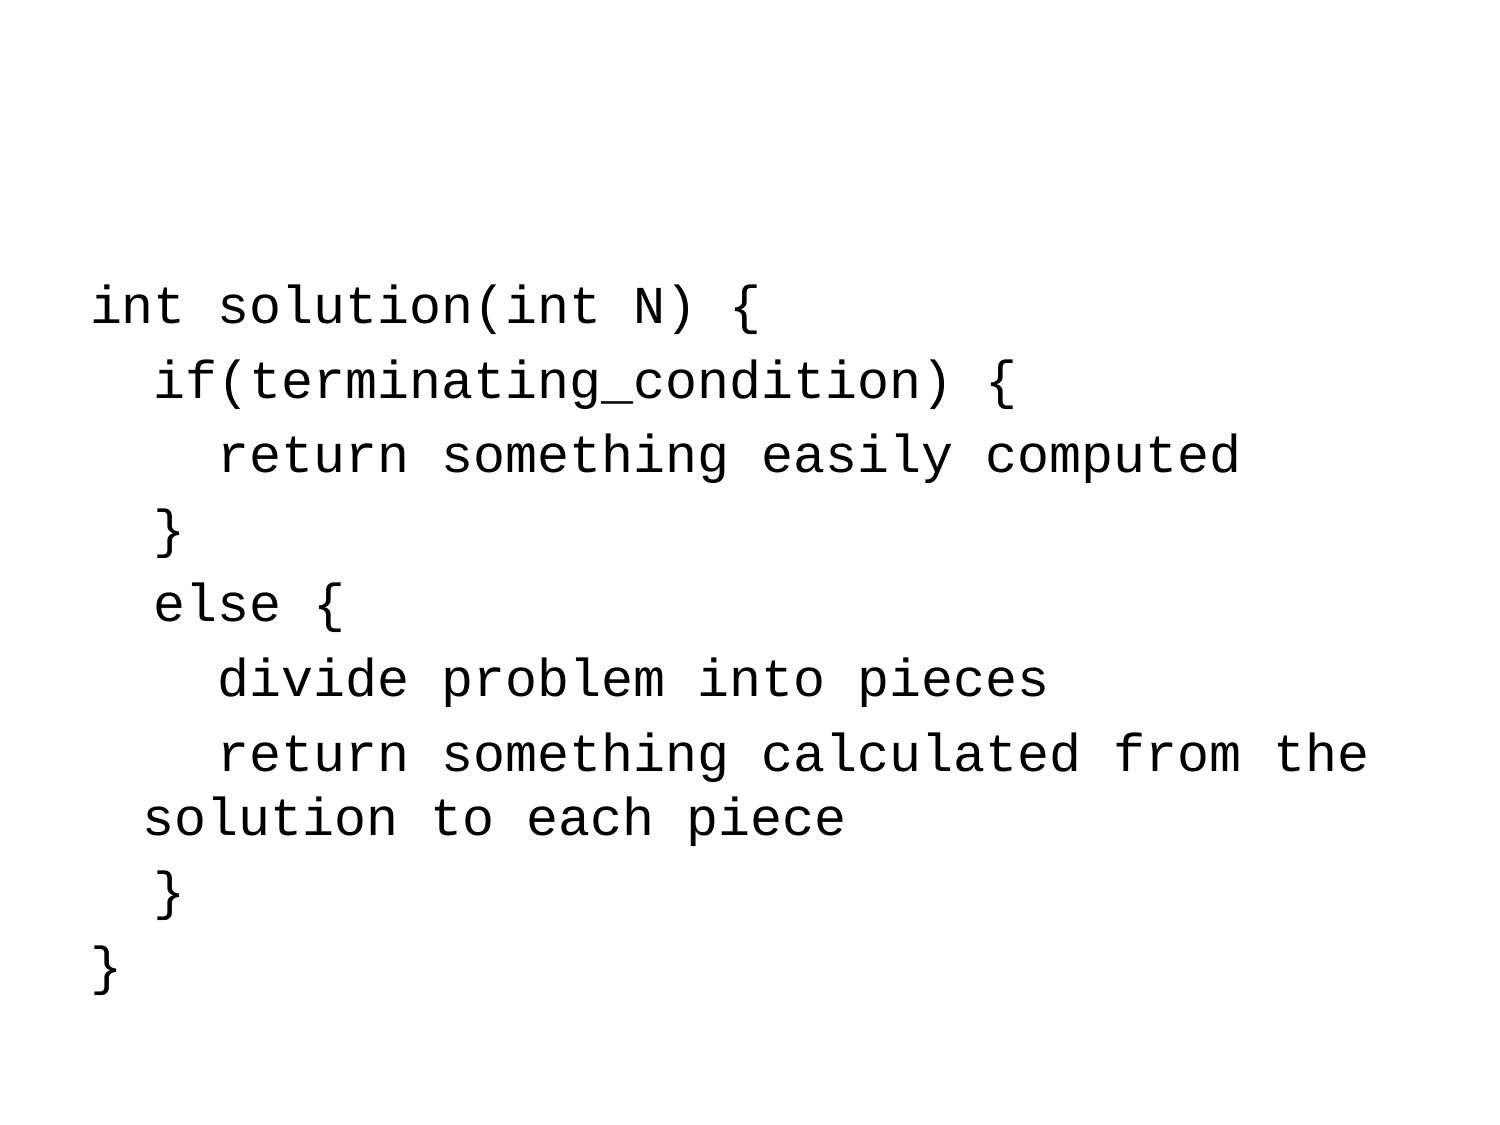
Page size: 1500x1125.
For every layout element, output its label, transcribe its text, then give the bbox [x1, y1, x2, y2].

list int solution(int N) { if(terminating_condition) { return something easily computed } else { divide problem into pieces return something calculated from the solution to each piece } } [75, 262, 1425, 1005]
